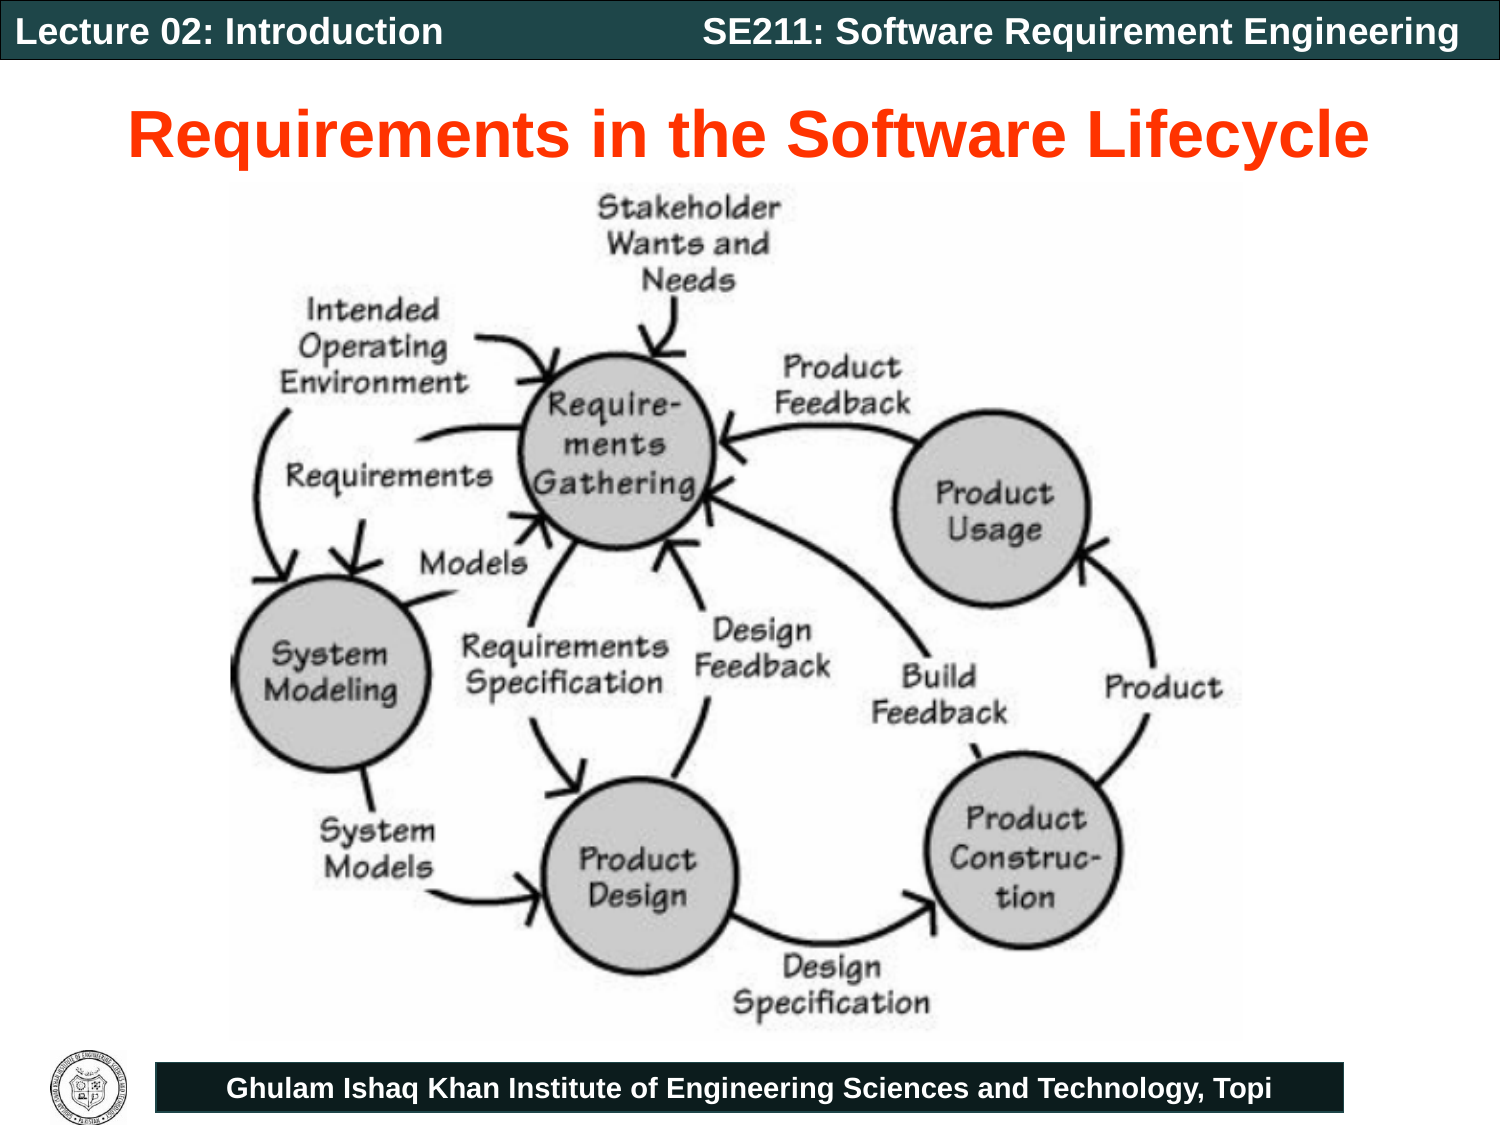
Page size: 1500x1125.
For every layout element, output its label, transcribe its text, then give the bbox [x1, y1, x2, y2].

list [206, 174, 1294, 1052]
picture [50, 1050, 127, 1125]
title Requirements in the Software Lifecycle [75, 45, 1425, 217]
